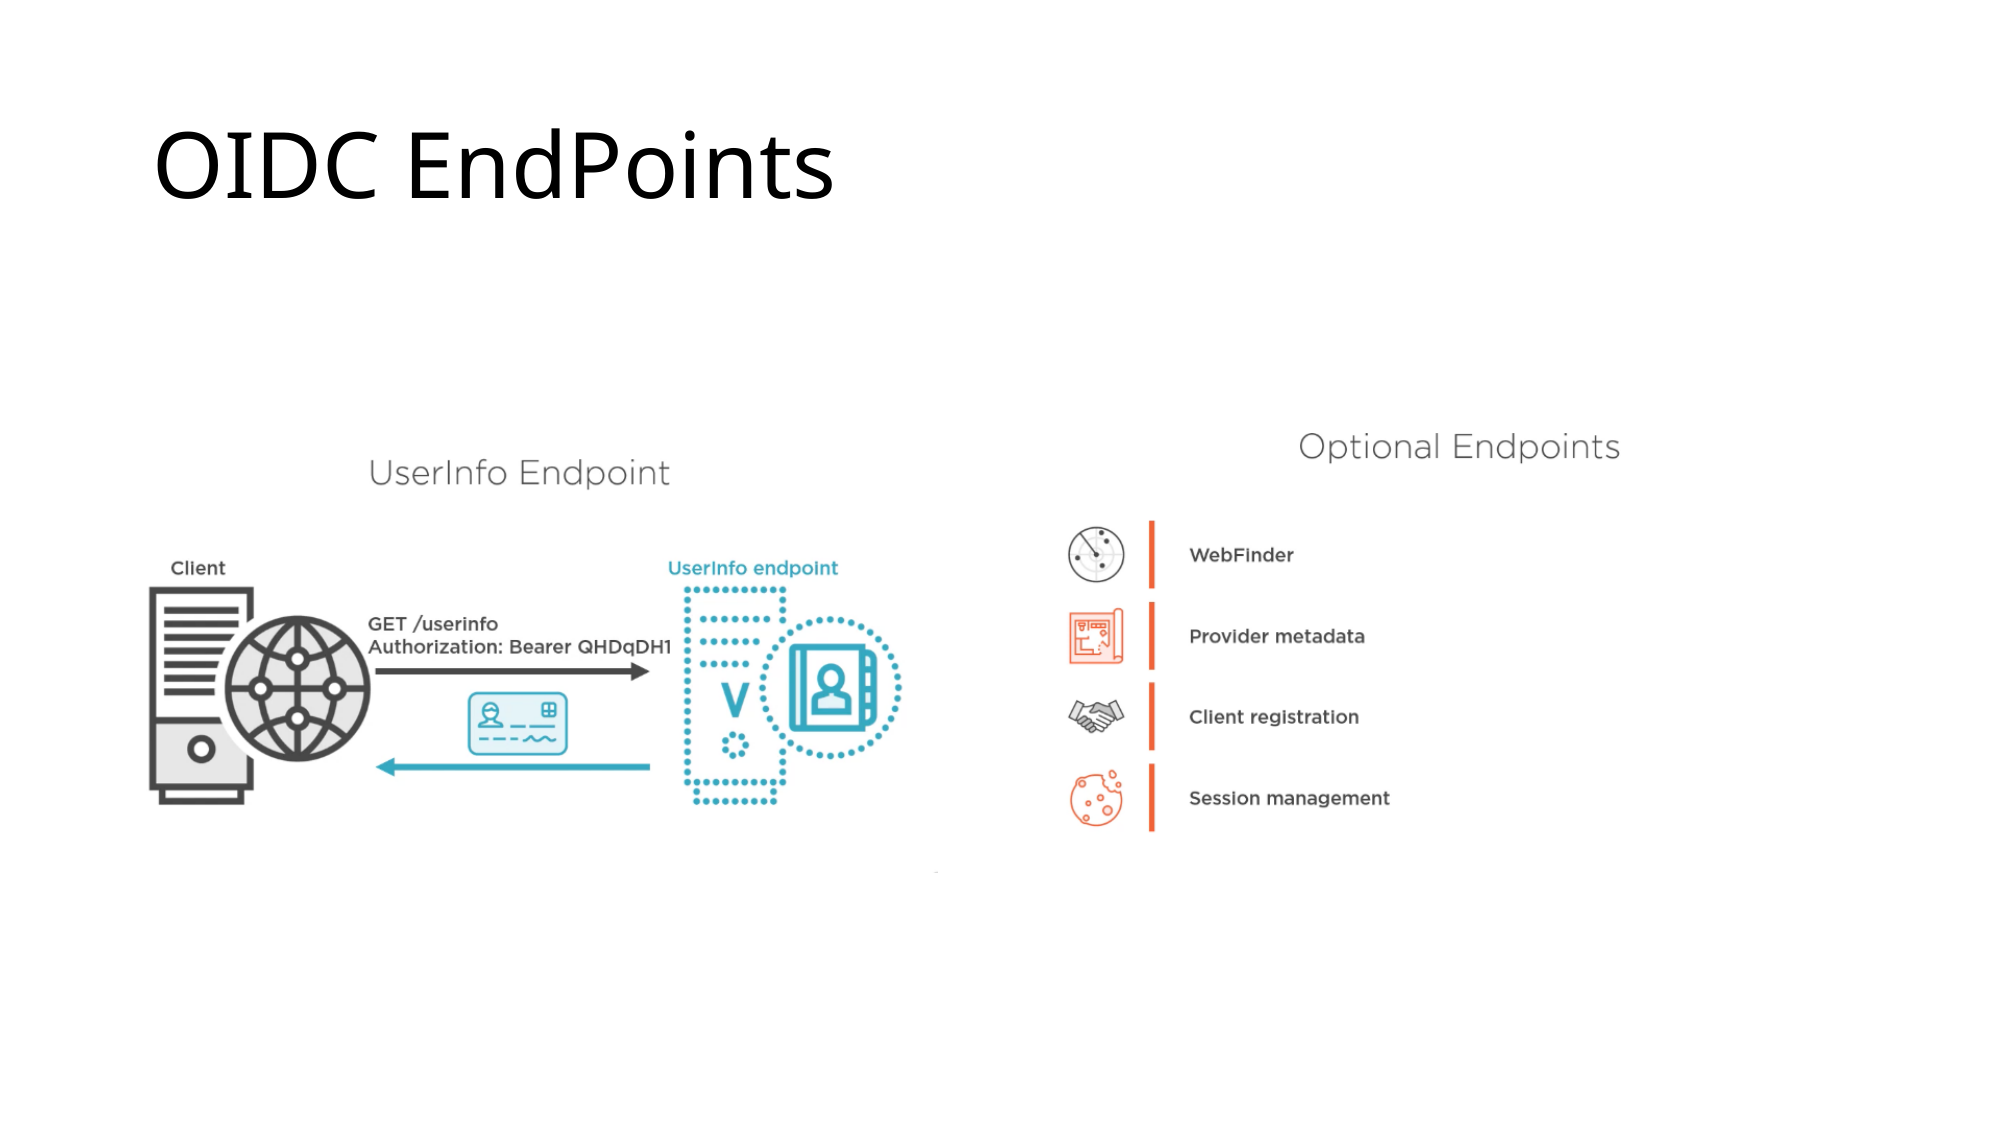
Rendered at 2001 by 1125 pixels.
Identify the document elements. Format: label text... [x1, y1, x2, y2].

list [112, 430, 938, 873]
title OIDC EndPoints [137, 59, 1863, 278]
picture [1044, 406, 1824, 849]
